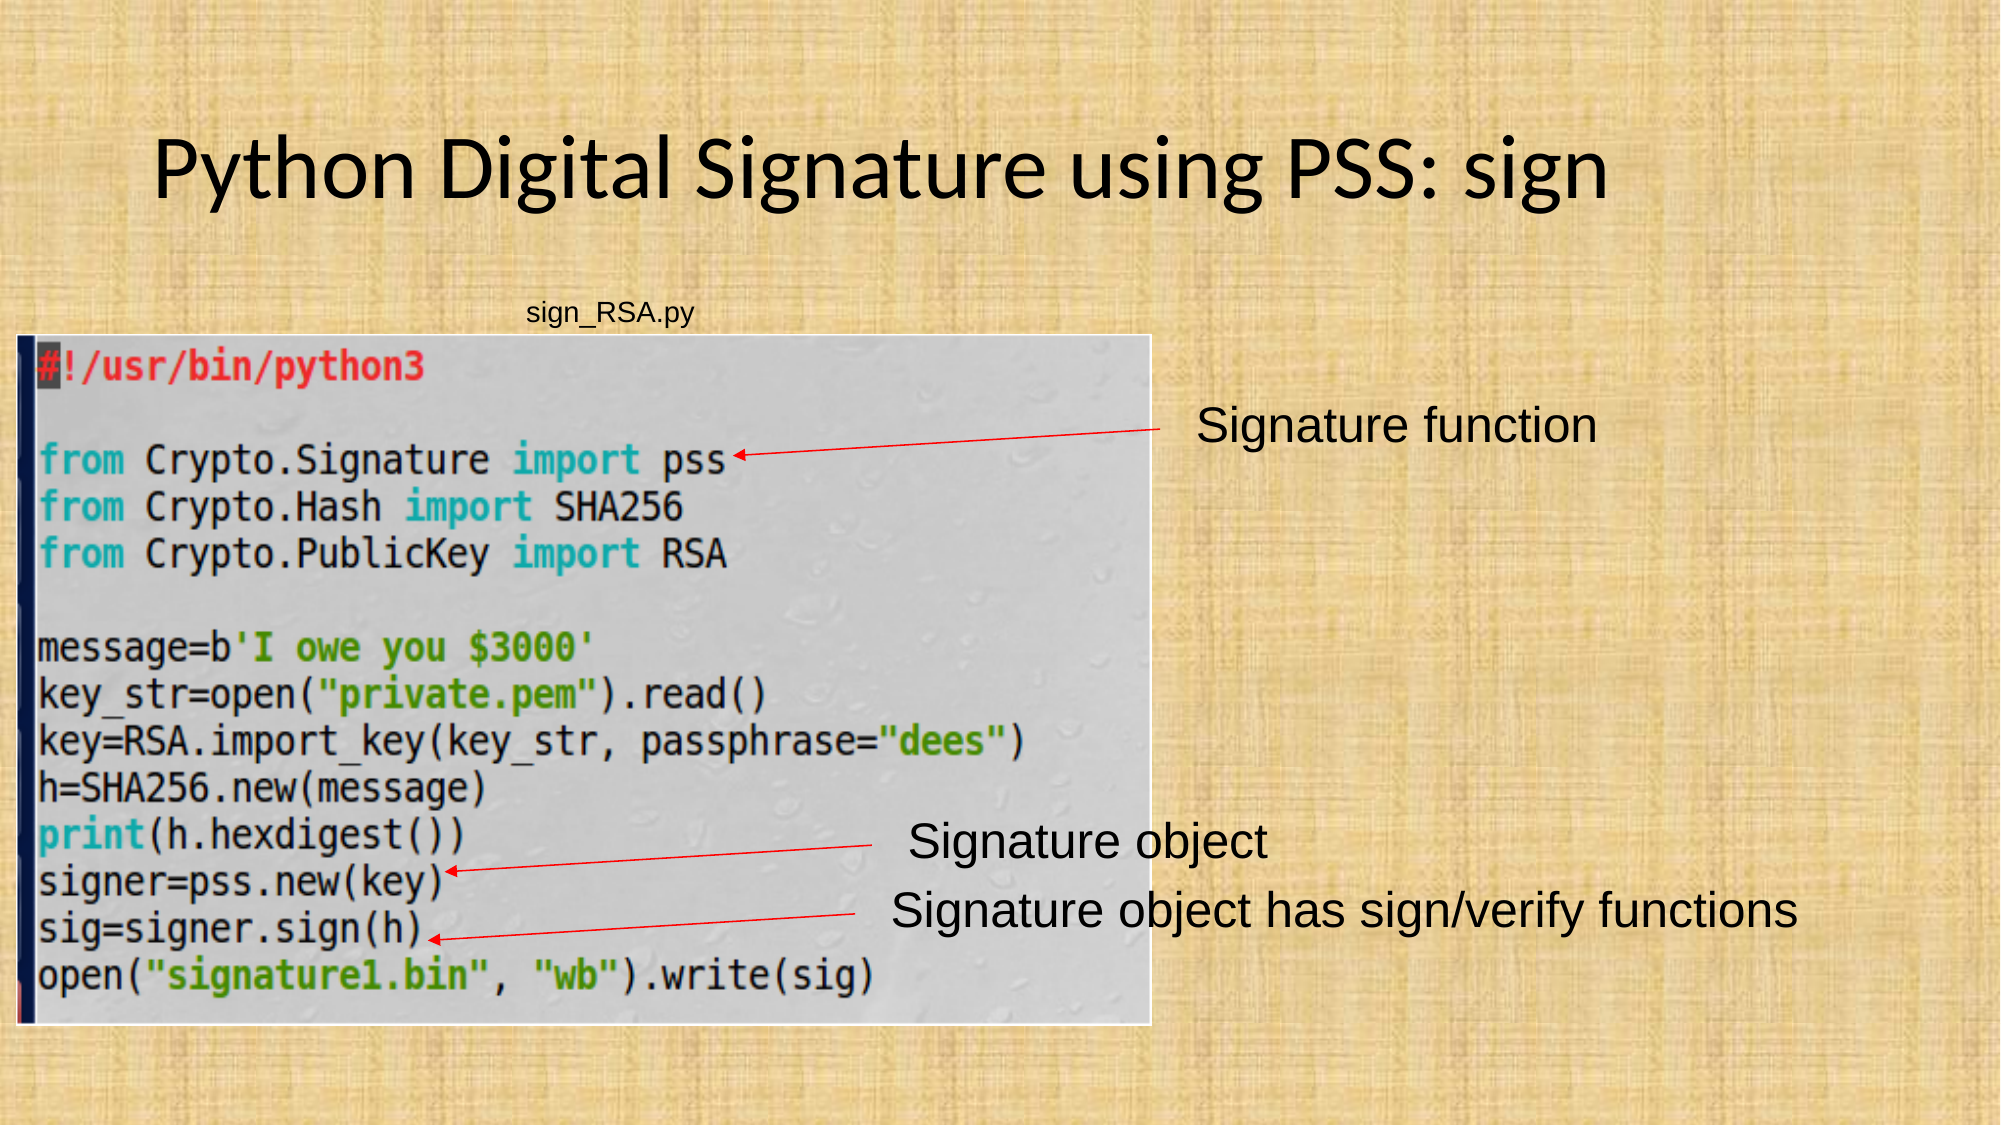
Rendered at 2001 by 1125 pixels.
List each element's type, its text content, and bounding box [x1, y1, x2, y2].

title Python Digital Signature using PSS: sign [137, 59, 1863, 278]
text_box Signature object [1157, 801, 1375, 870]
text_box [732, 428, 1161, 456]
picture [0, 0, 2001, 1125]
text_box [444, 844, 872, 872]
text_box sign_RSA.py [511, 285, 825, 333]
text_box Signature object has sign/verify functions [1157, 870, 2000, 945]
text_box [1157, 375, 1464, 488]
text_box Signature function [1180, 385, 1664, 461]
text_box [427, 913, 856, 941]
